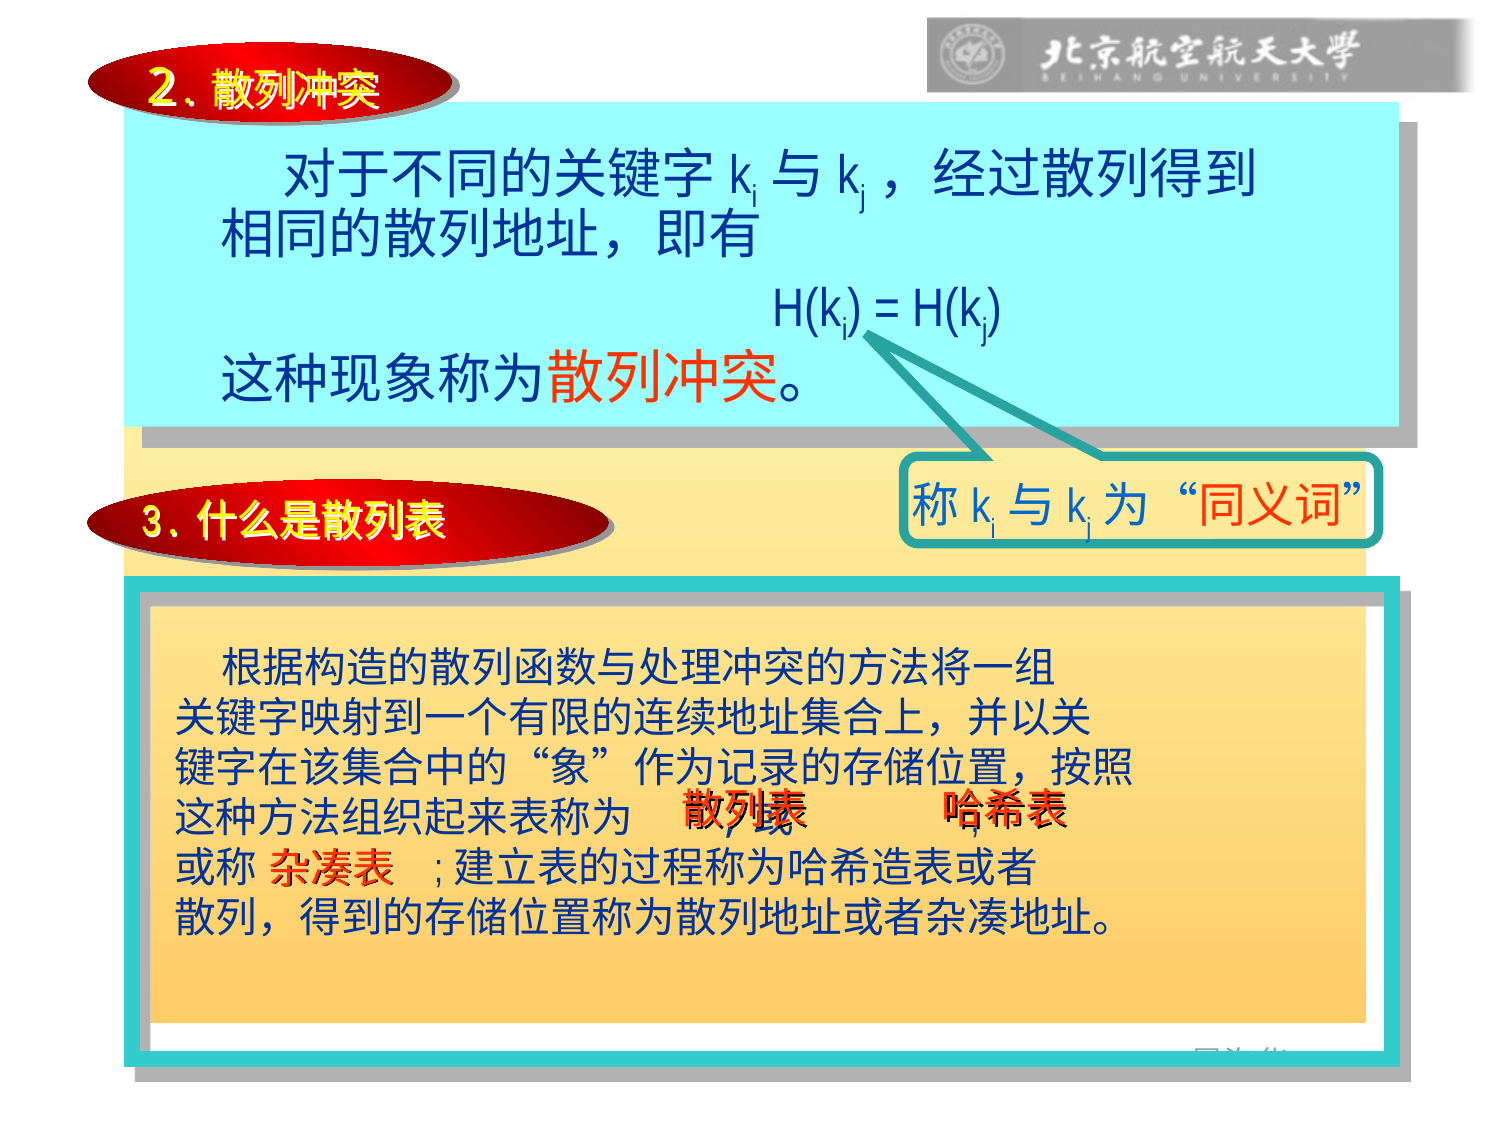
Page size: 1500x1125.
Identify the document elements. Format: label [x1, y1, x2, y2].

text_box [123, 101, 1400, 427]
text_box [131, 583, 1393, 1059]
text_box [88, 42, 487, 123]
picture [927, 0, 1500, 102]
text_box [903, 455, 1379, 544]
text_box [87, 479, 632, 567]
